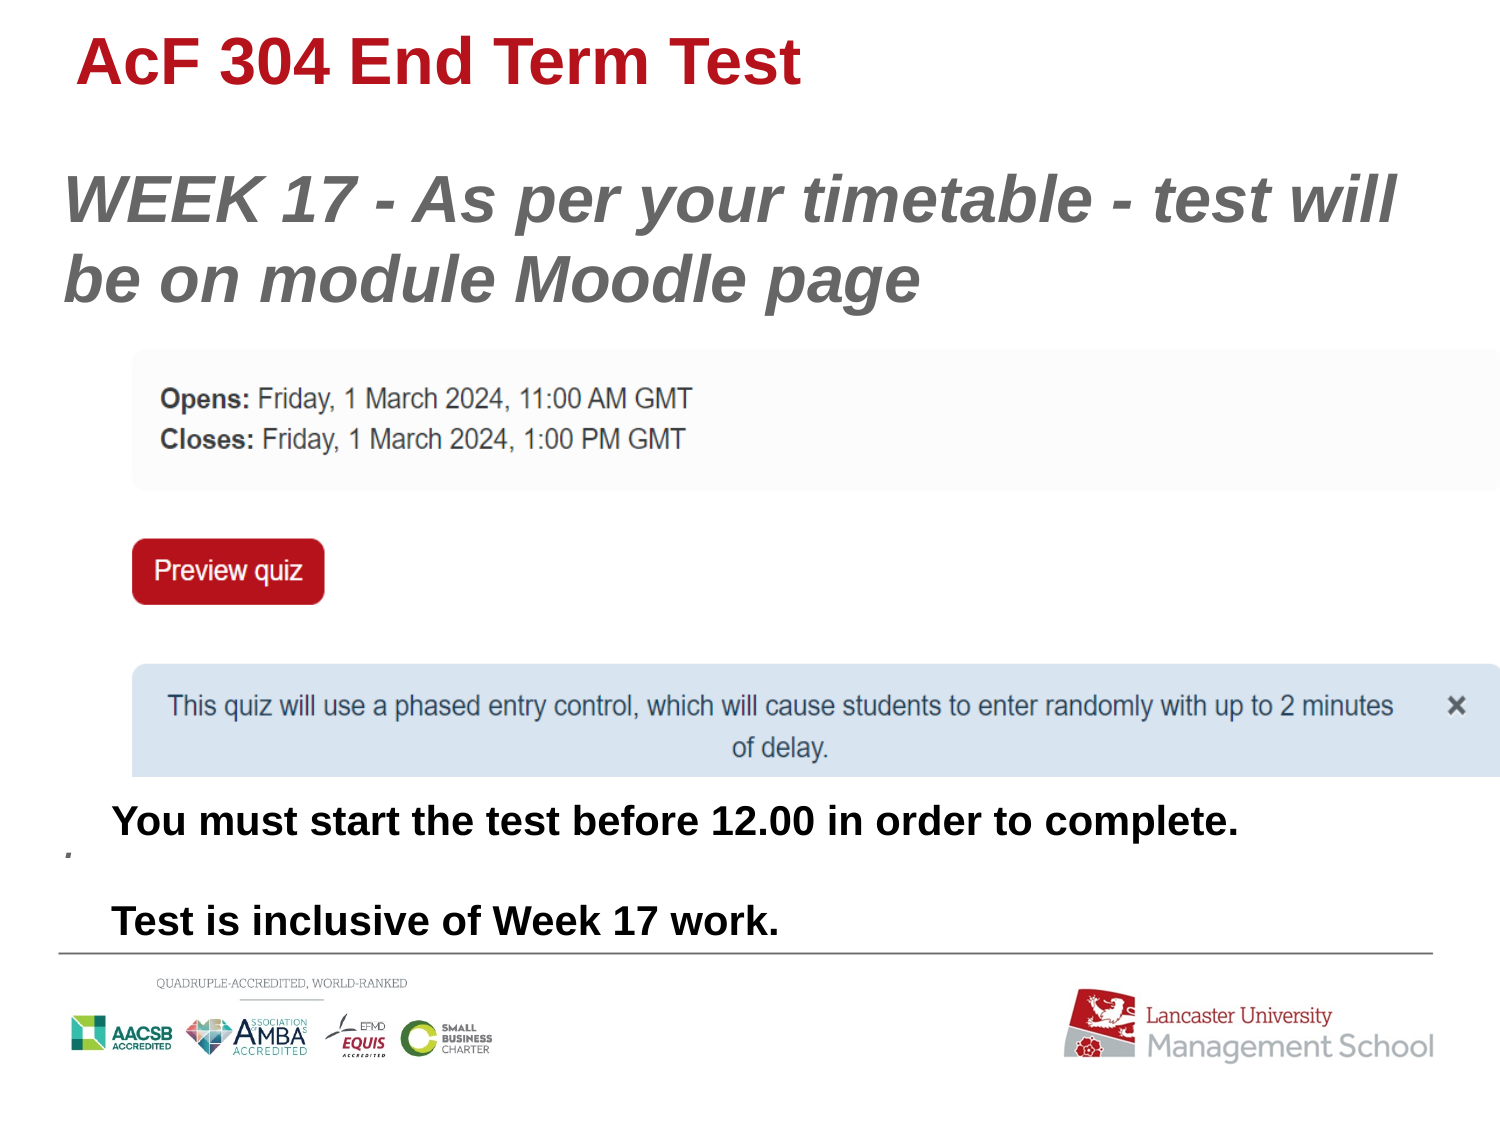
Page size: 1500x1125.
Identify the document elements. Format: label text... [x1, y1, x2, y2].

title AcF 304 End Term Test [75, 78, 1425, 259]
list WEEK 17 - As per your timetable - test will be on module Moodle page . [63, 156, 1414, 361]
picture [0, 0, 1500, 1125]
text_box You must start the test before 12.00 in order to complete. Test is inclusive of Week 17 work. [96, 786, 1347, 952]
